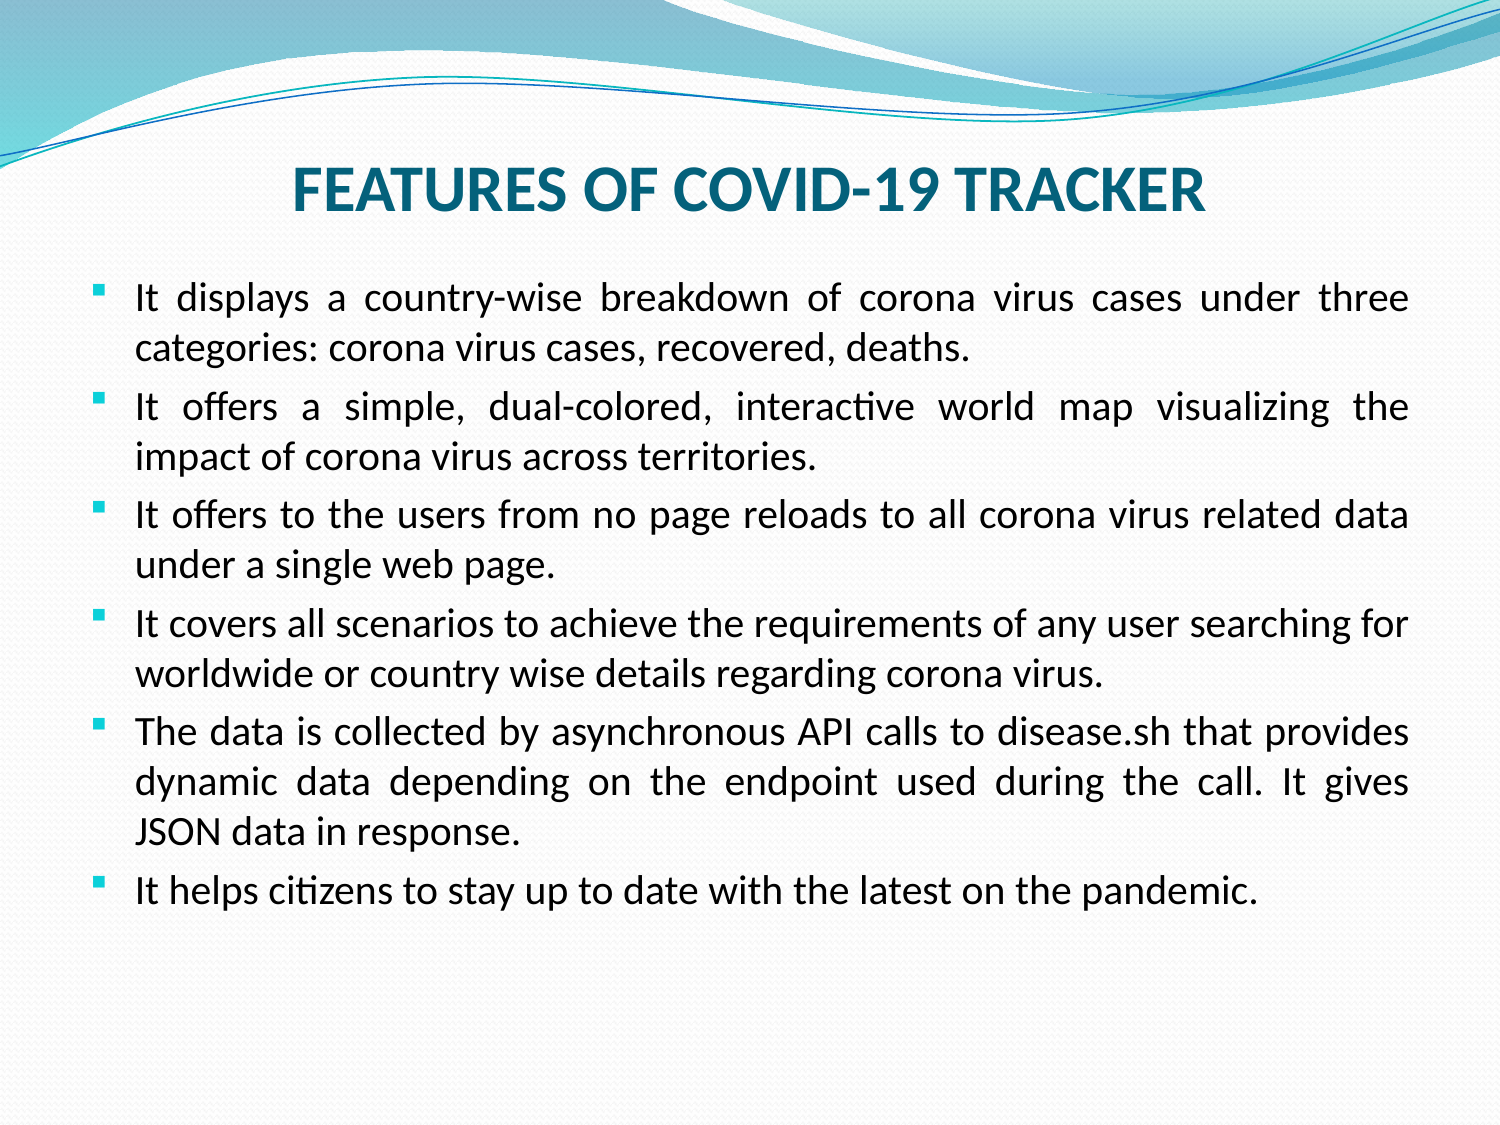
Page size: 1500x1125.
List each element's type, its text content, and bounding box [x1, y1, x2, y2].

title FEATURES OF COVID-19 TRACKER [75, 115, 1425, 225]
list It displays a country-wise breakdown of corona virus cases under three categories: corona virus cases, recovered, deaths. It offers a simple, dual-colored, interactive world map visualizing the impact of corona virus across territories. It offers to the users from no page reloads to all corona virus related data under a single web page. It covers all scenarios to achieve the requirements of any user searching for worldwide or country wise details regarding corona virus. The data is collected by asynchronous API calls to disease.sh that provides dynamic data depending on the endpoint used during the call. It gives JSON data in response. It helps citizens to stay up to date with the latest on the pandemic. [75, 262, 1425, 1038]
